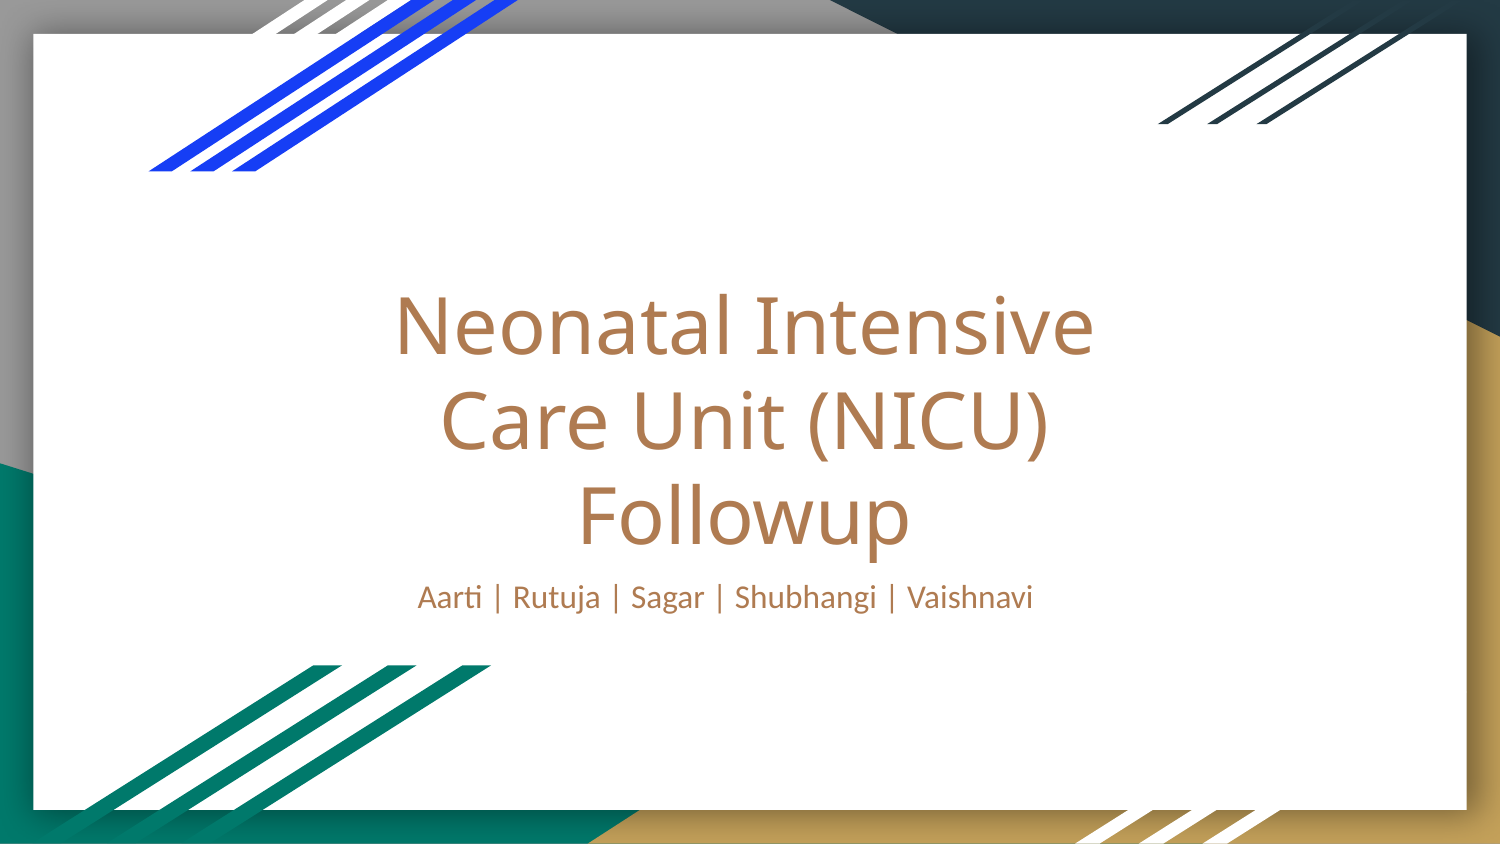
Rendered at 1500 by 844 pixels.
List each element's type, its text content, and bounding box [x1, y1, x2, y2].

title Neonatal Intensive Care Unit (NICU) Followup [304, 298, 1185, 537]
subtitle Aarti | Rutuja | Sagar | Shubhangi | Vaishnavi [304, 559, 1185, 722]
